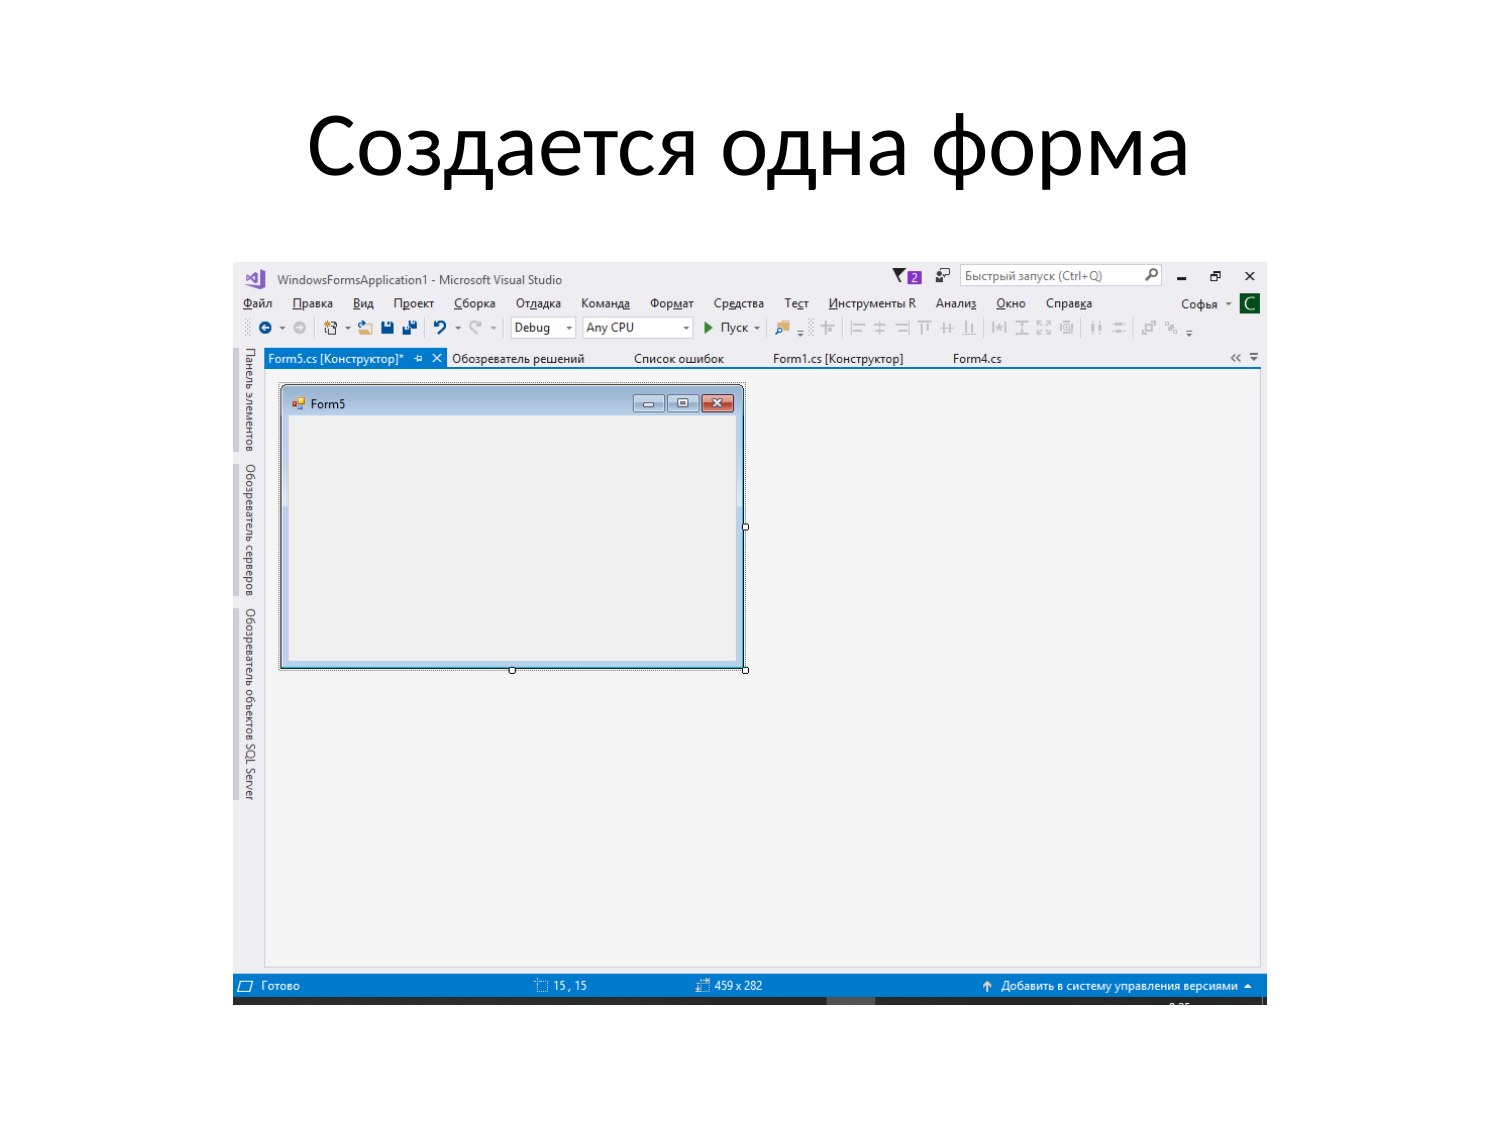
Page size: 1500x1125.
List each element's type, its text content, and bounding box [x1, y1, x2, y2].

title Создается одна форма [75, 45, 1425, 233]
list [233, 262, 1267, 1006]
